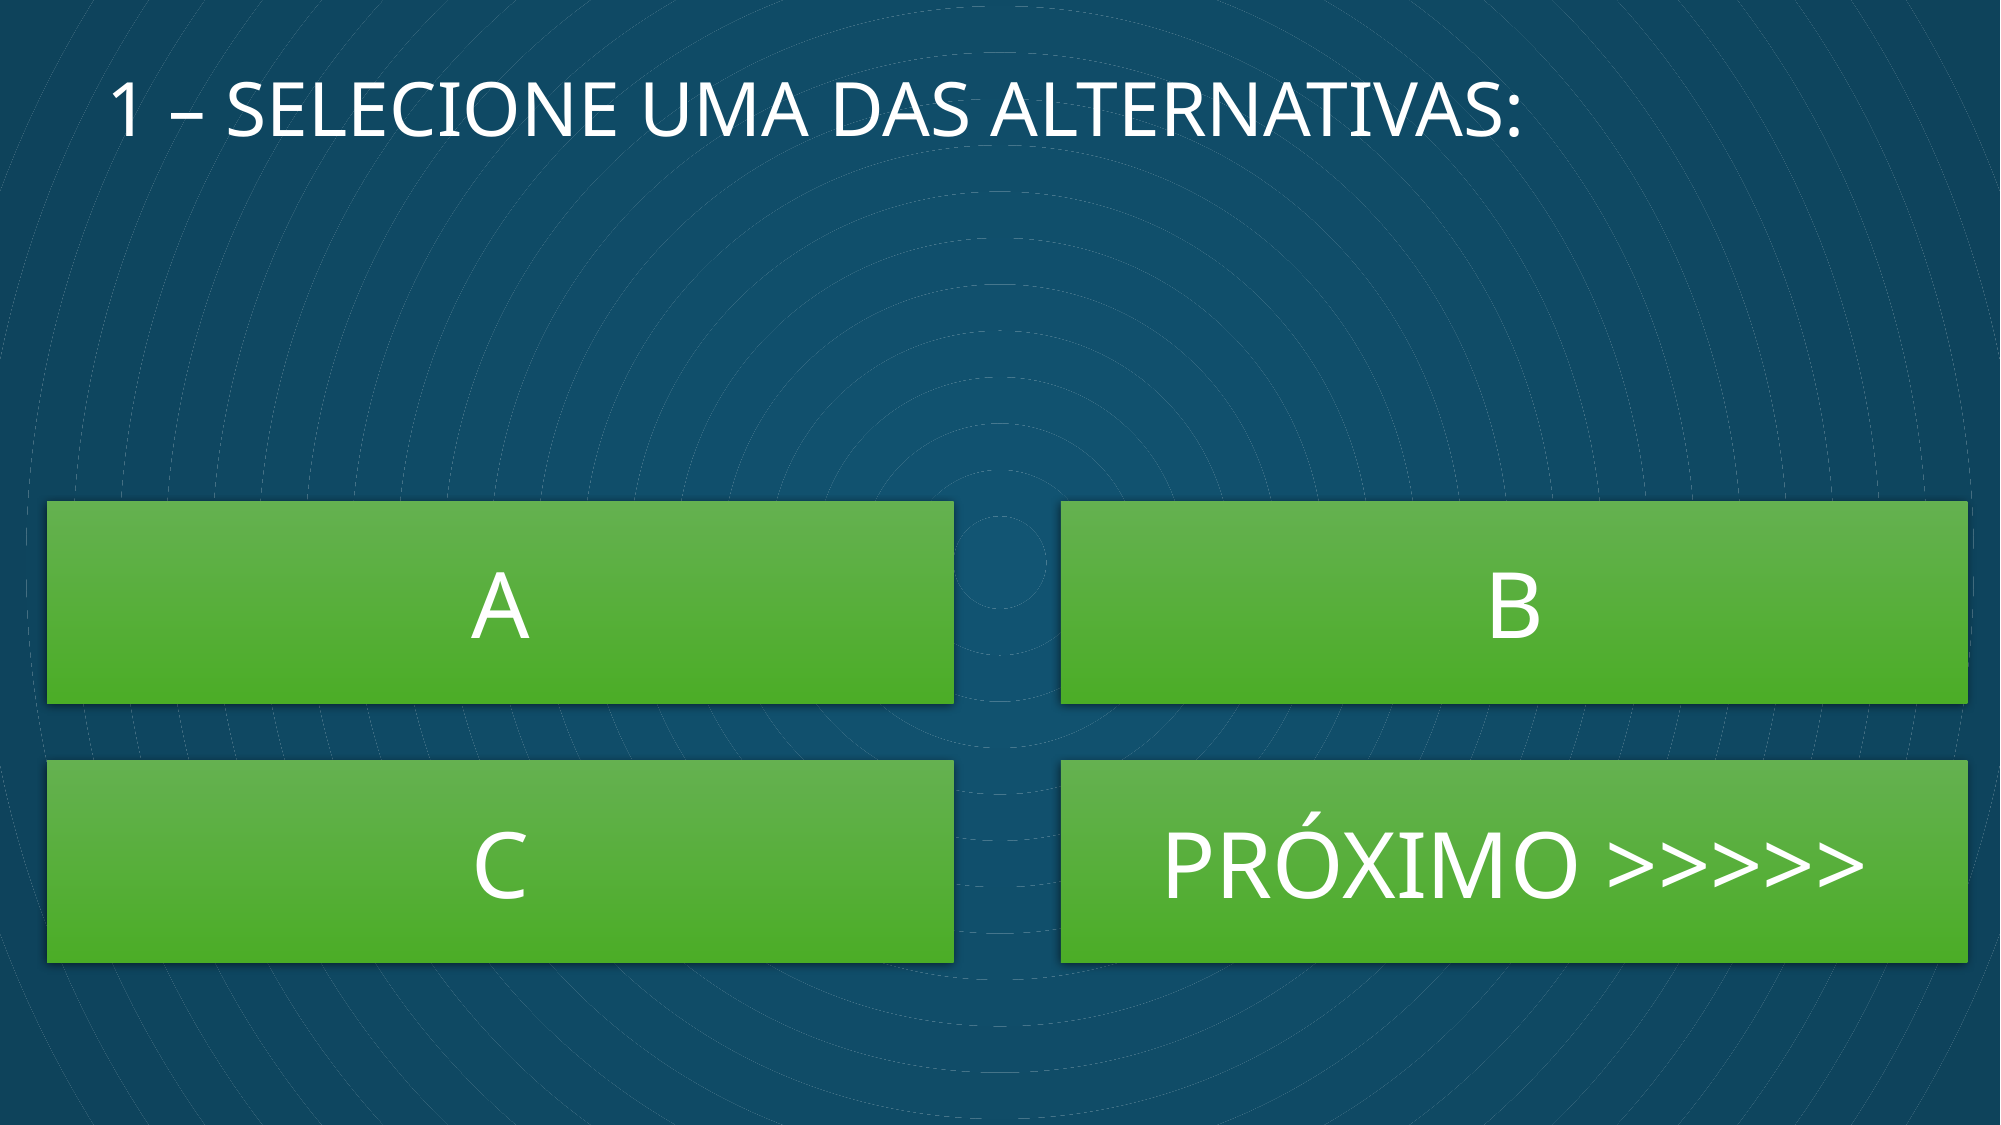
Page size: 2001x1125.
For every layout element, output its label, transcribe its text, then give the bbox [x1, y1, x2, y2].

text_box C [47, 760, 954, 963]
text_box B [1060, 501, 1968, 704]
text_box A [47, 501, 954, 704]
text_box PRÓXIMO >>>>> [1060, 760, 1968, 963]
text_box 1 – SELECIONE UMA DAS ALTERNATIVAS: [91, 53, 1879, 159]
